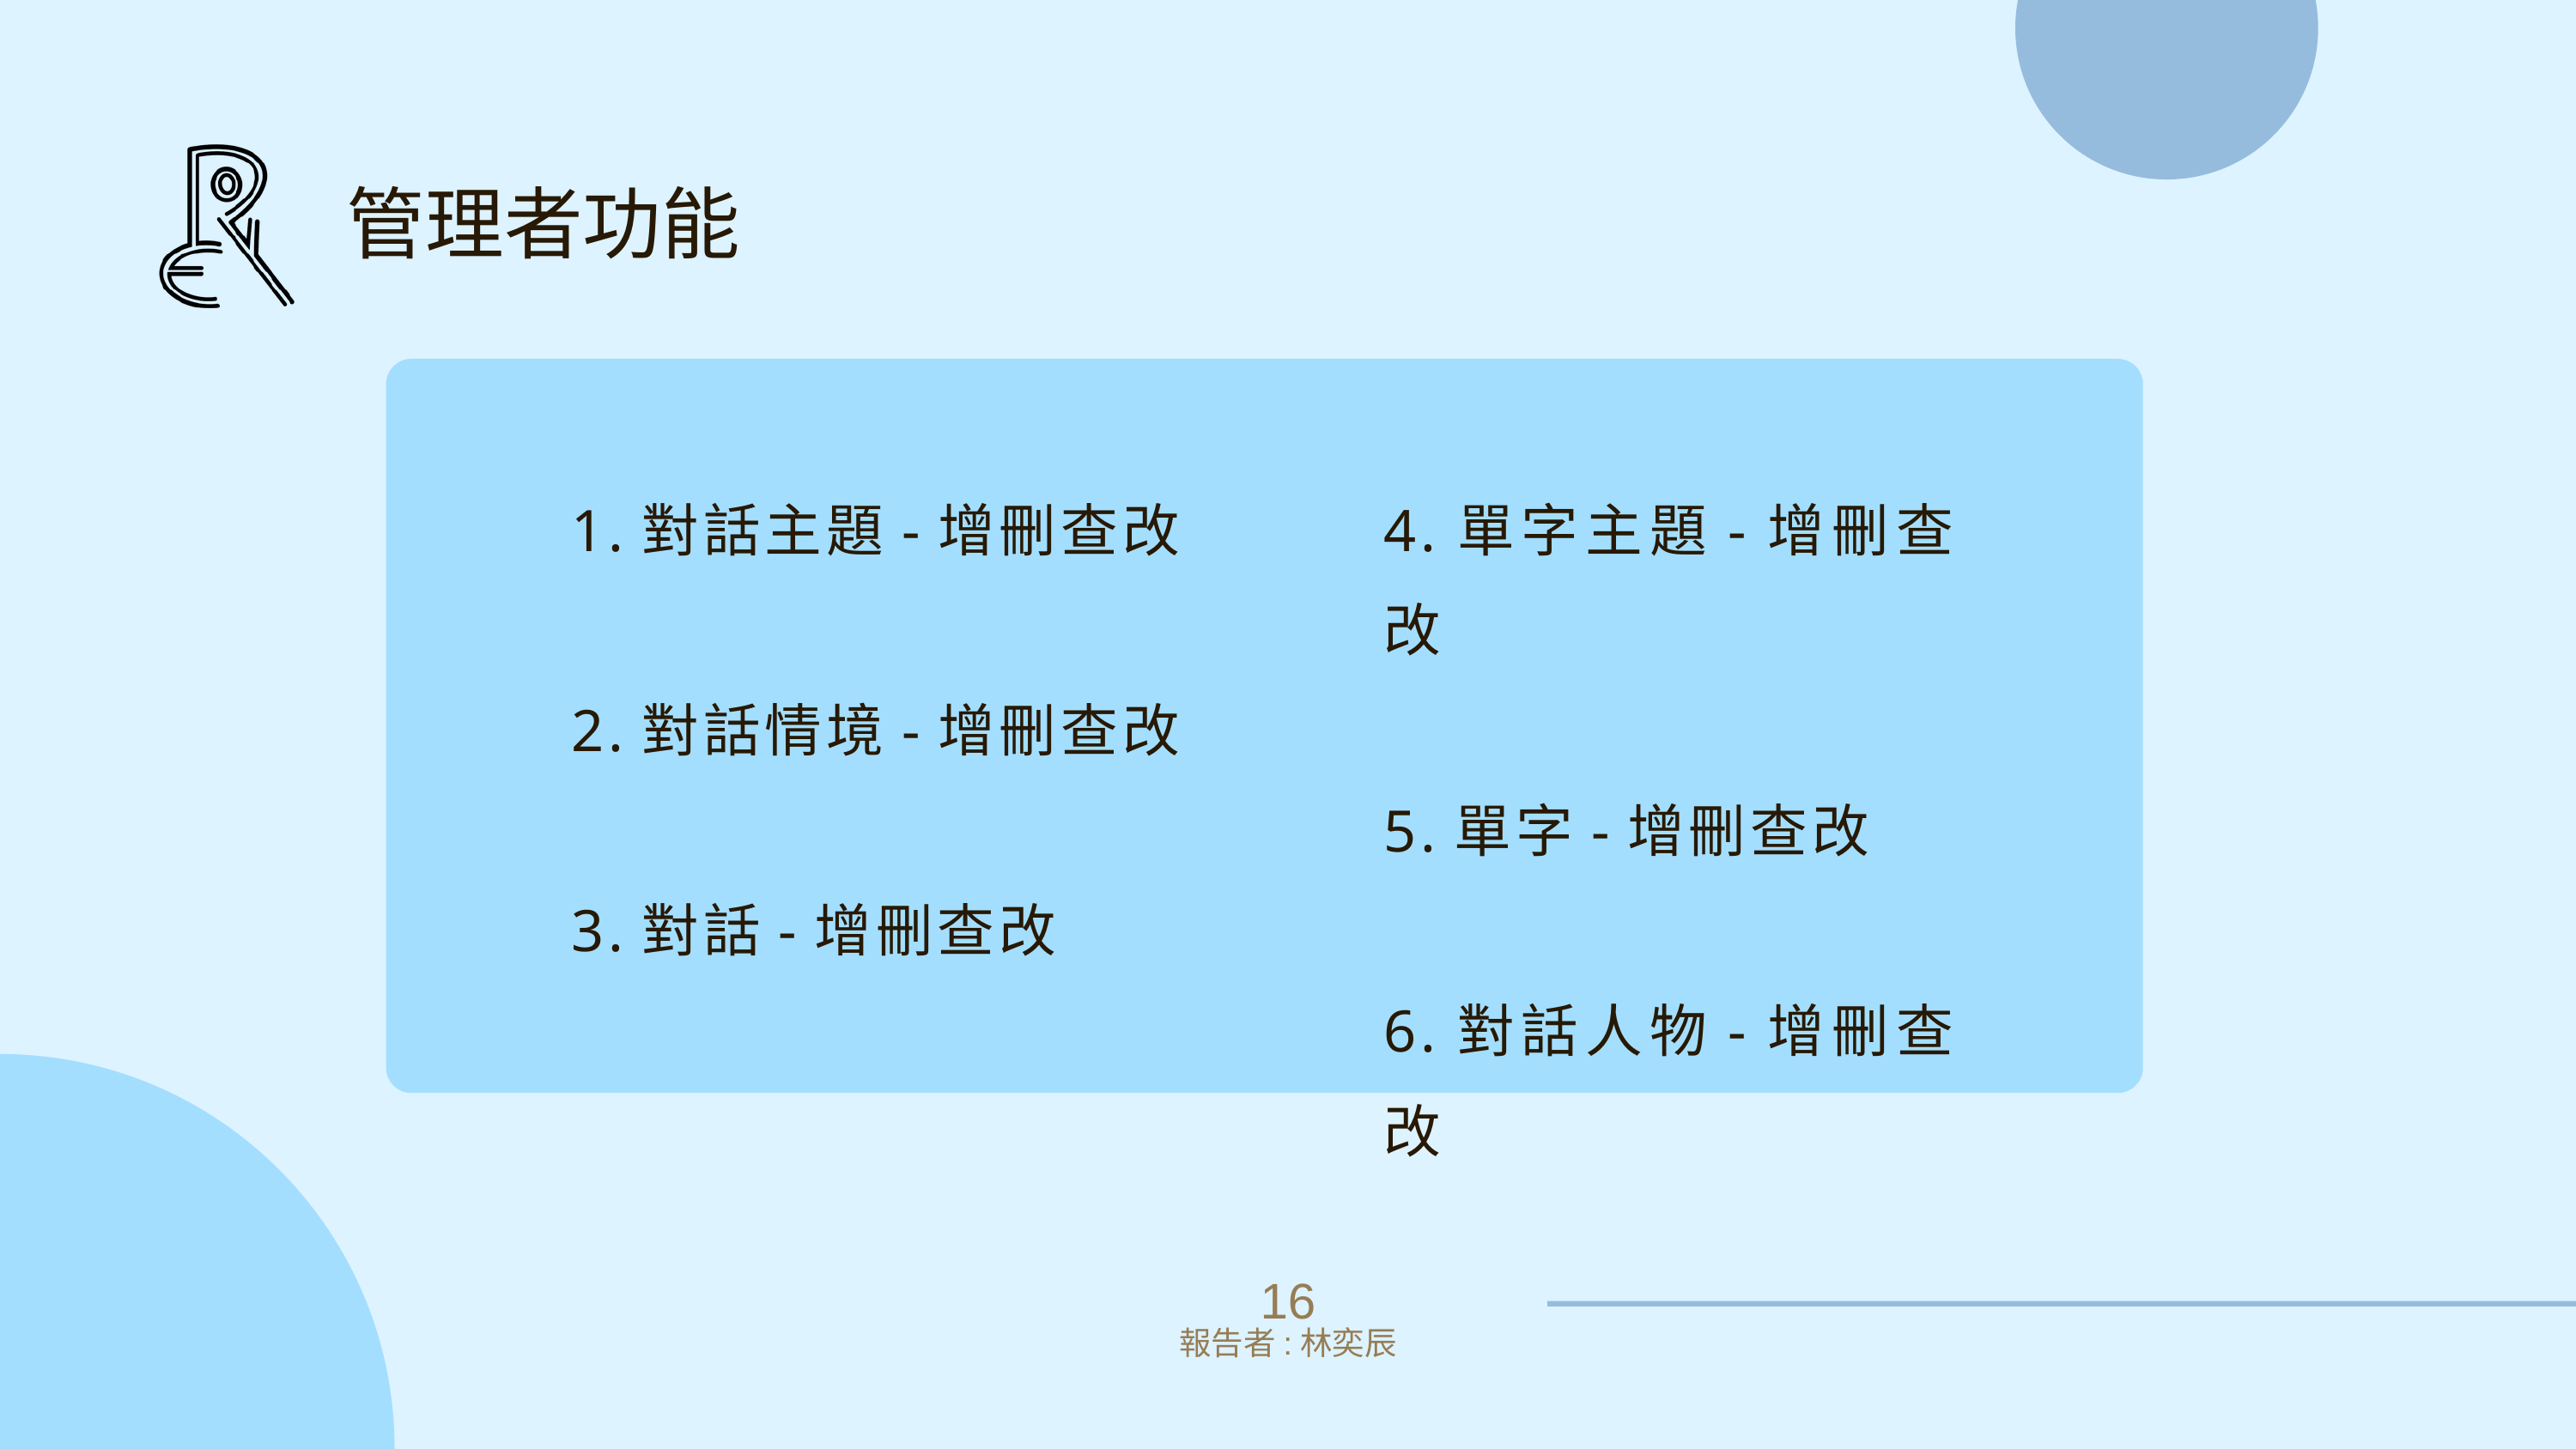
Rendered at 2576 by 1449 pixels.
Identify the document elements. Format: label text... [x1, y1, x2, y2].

text_box 管理者功能 [346, 173, 1754, 269]
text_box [0, 1053, 395, 1449]
text_box 16 報告者:林奕辰 [822, 1279, 1754, 1362]
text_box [2014, 0, 2318, 180]
text_box [144, 144, 308, 308]
text_box 4.單字主題-增刪查改 5.單字-增刪查改 6.對話人物-增刪查改 [1383, 1103, 1958, 1164]
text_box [386, 358, 2143, 1094]
